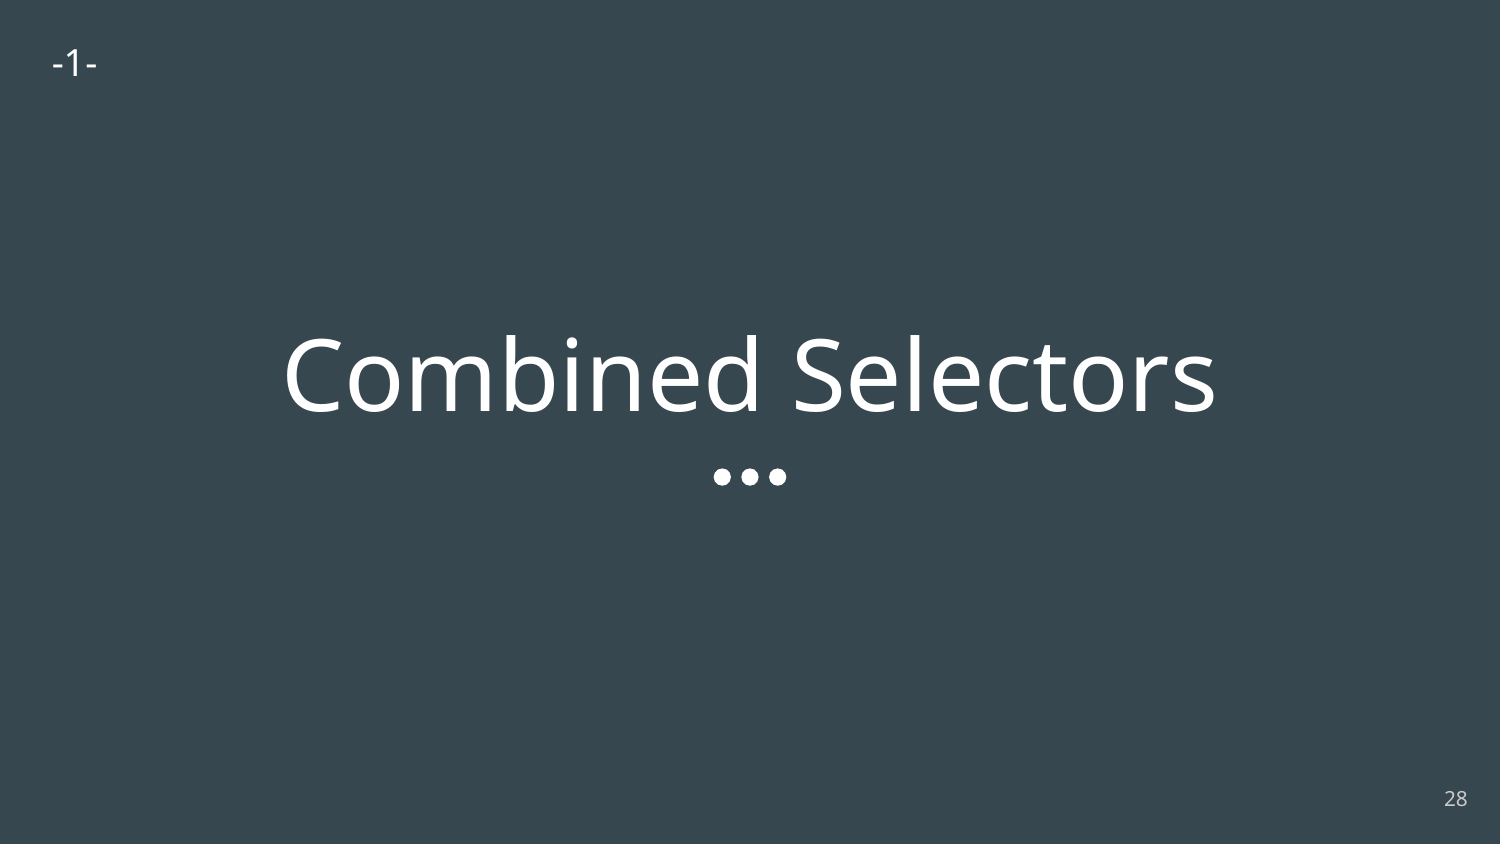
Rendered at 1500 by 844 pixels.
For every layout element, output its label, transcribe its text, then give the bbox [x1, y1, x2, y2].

text_box -1- [36, 24, 114, 63]
slide_number ‹#› [1392, 767, 1483, 833]
title Combined Selectors [110, 162, 1390, 447]
